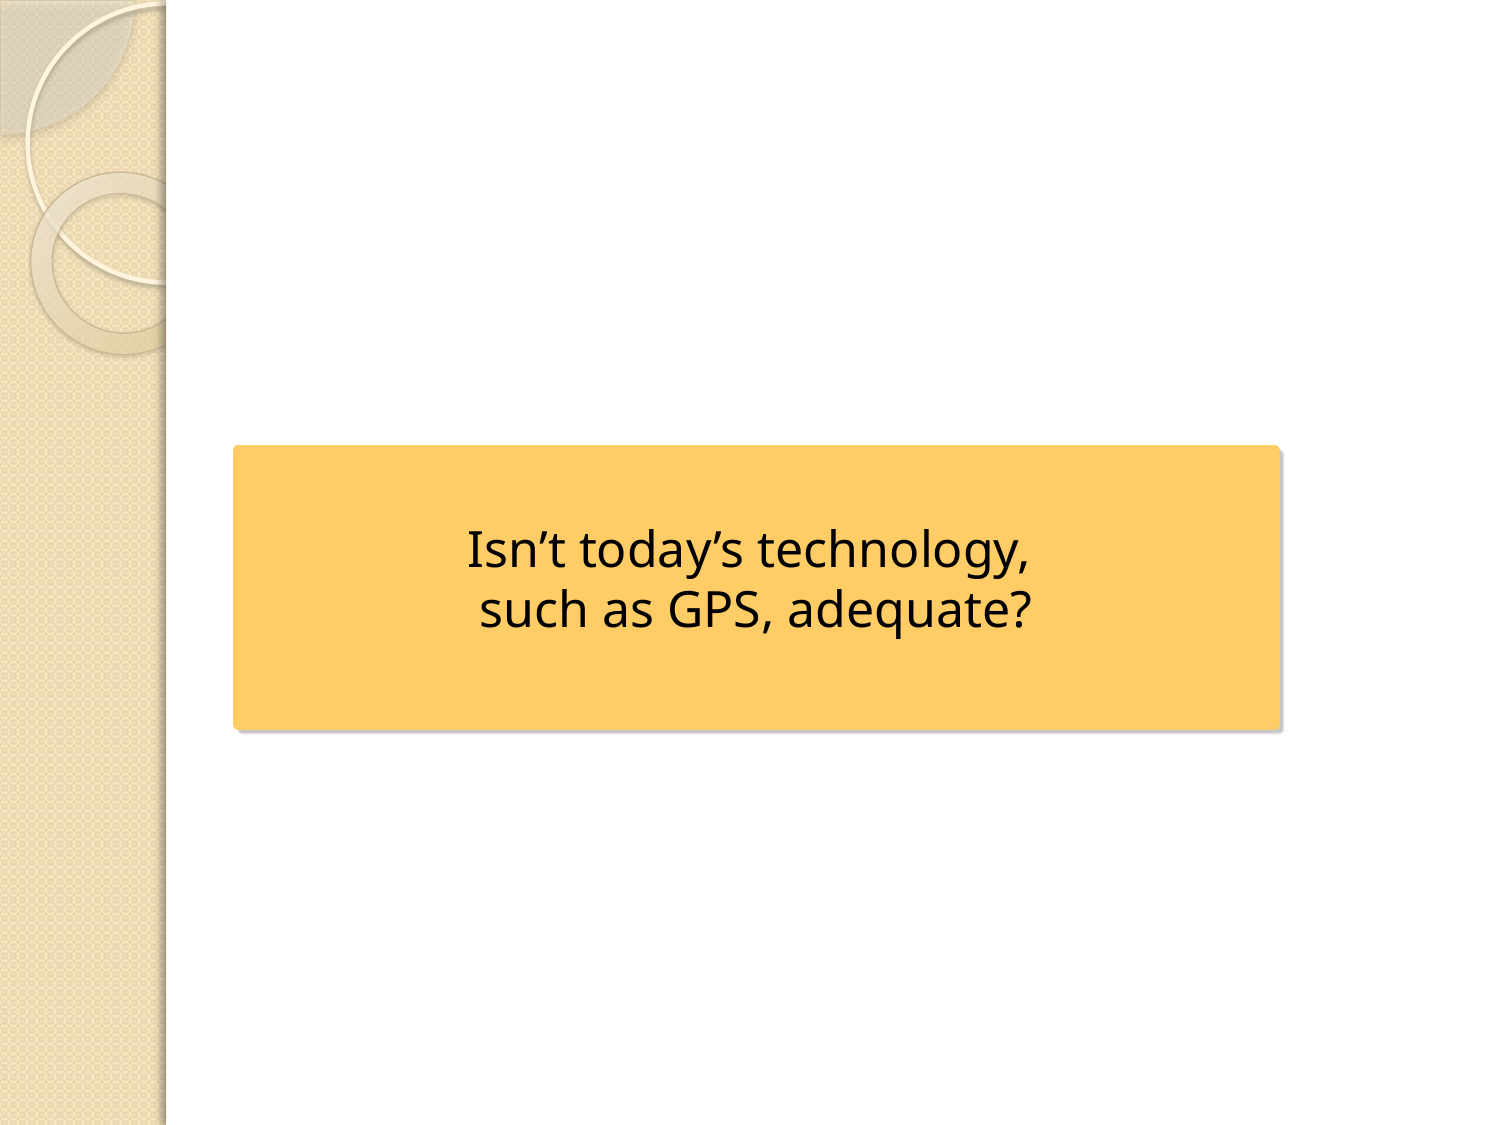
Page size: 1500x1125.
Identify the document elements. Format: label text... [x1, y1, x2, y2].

text_box Isn’t today’s technology, such as GPS, adequate? [237, 450, 1275, 725]
